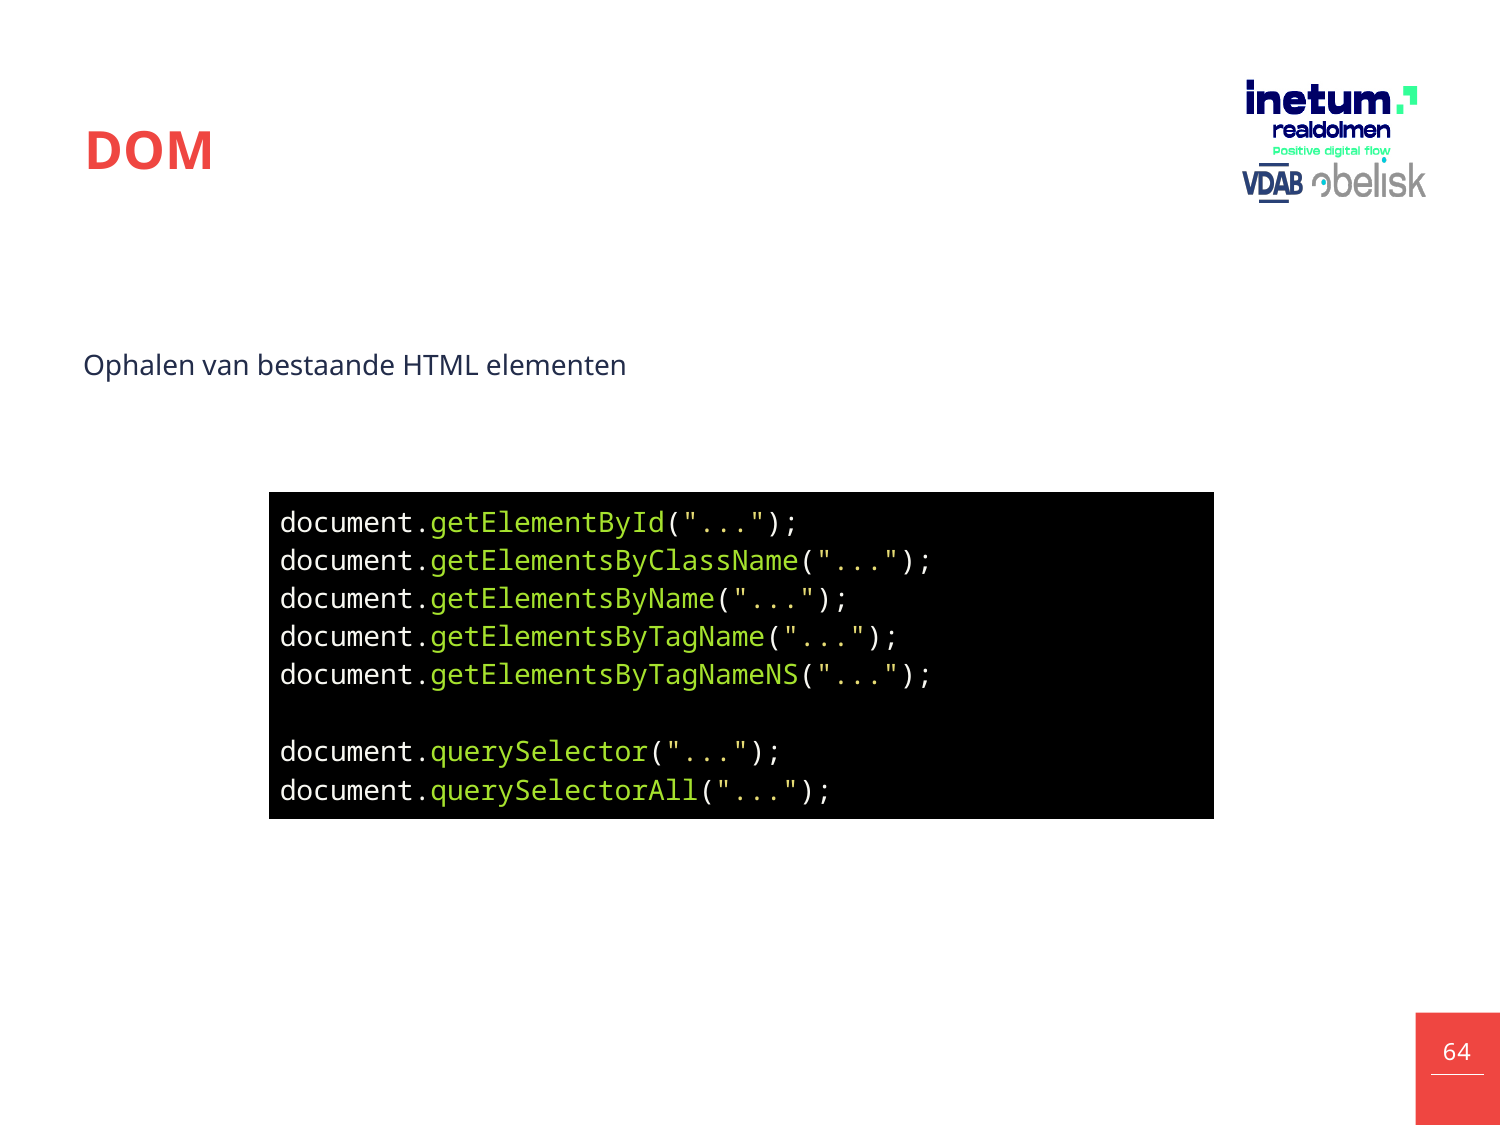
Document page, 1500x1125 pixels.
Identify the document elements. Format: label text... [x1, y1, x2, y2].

title DOM [83, 114, 1229, 181]
picture [1233, 52, 1431, 203]
table_header document.getElementById("..."); document.getElementsByClassName("..."); document.getElementsByName("..."); document.getElementsByTagName("..."); document.getElementsByTagNameNS("..."); document.querySelector("..."); document.querySelectorAll("..."); [269, 492, 1214, 819]
list Ophalen van bestaande HTML elementen [83, 326, 1400, 542]
